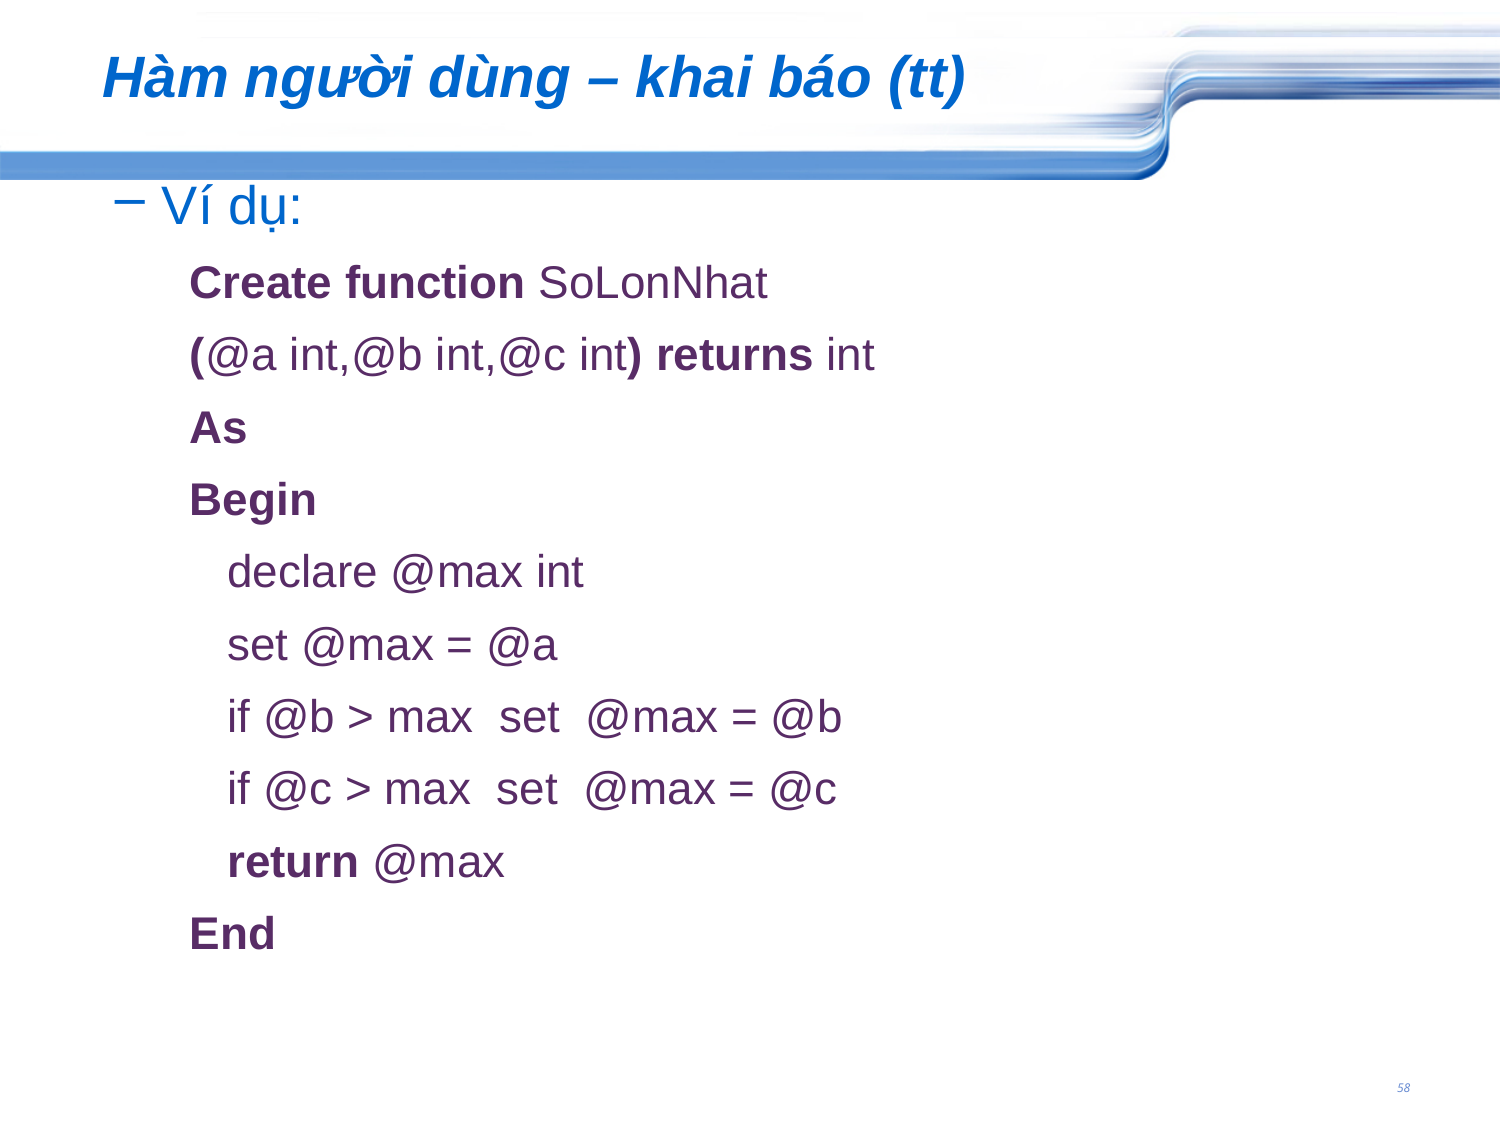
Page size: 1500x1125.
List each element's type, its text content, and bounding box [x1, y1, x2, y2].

list Ví dụ: Create function SoLonNhat (@a int,@b int,@c int) returns int As Begin declare @max int set @max = @a if @b > max set @max = @b if @c > max set @max = @c return @max End [24, 170, 1425, 1050]
title Hàm người dùng – khai báo (tt) [87, 2, 1425, 145]
picture [0, 12, 1500, 180]
slide_number 58 [1074, 1072, 1425, 1113]
